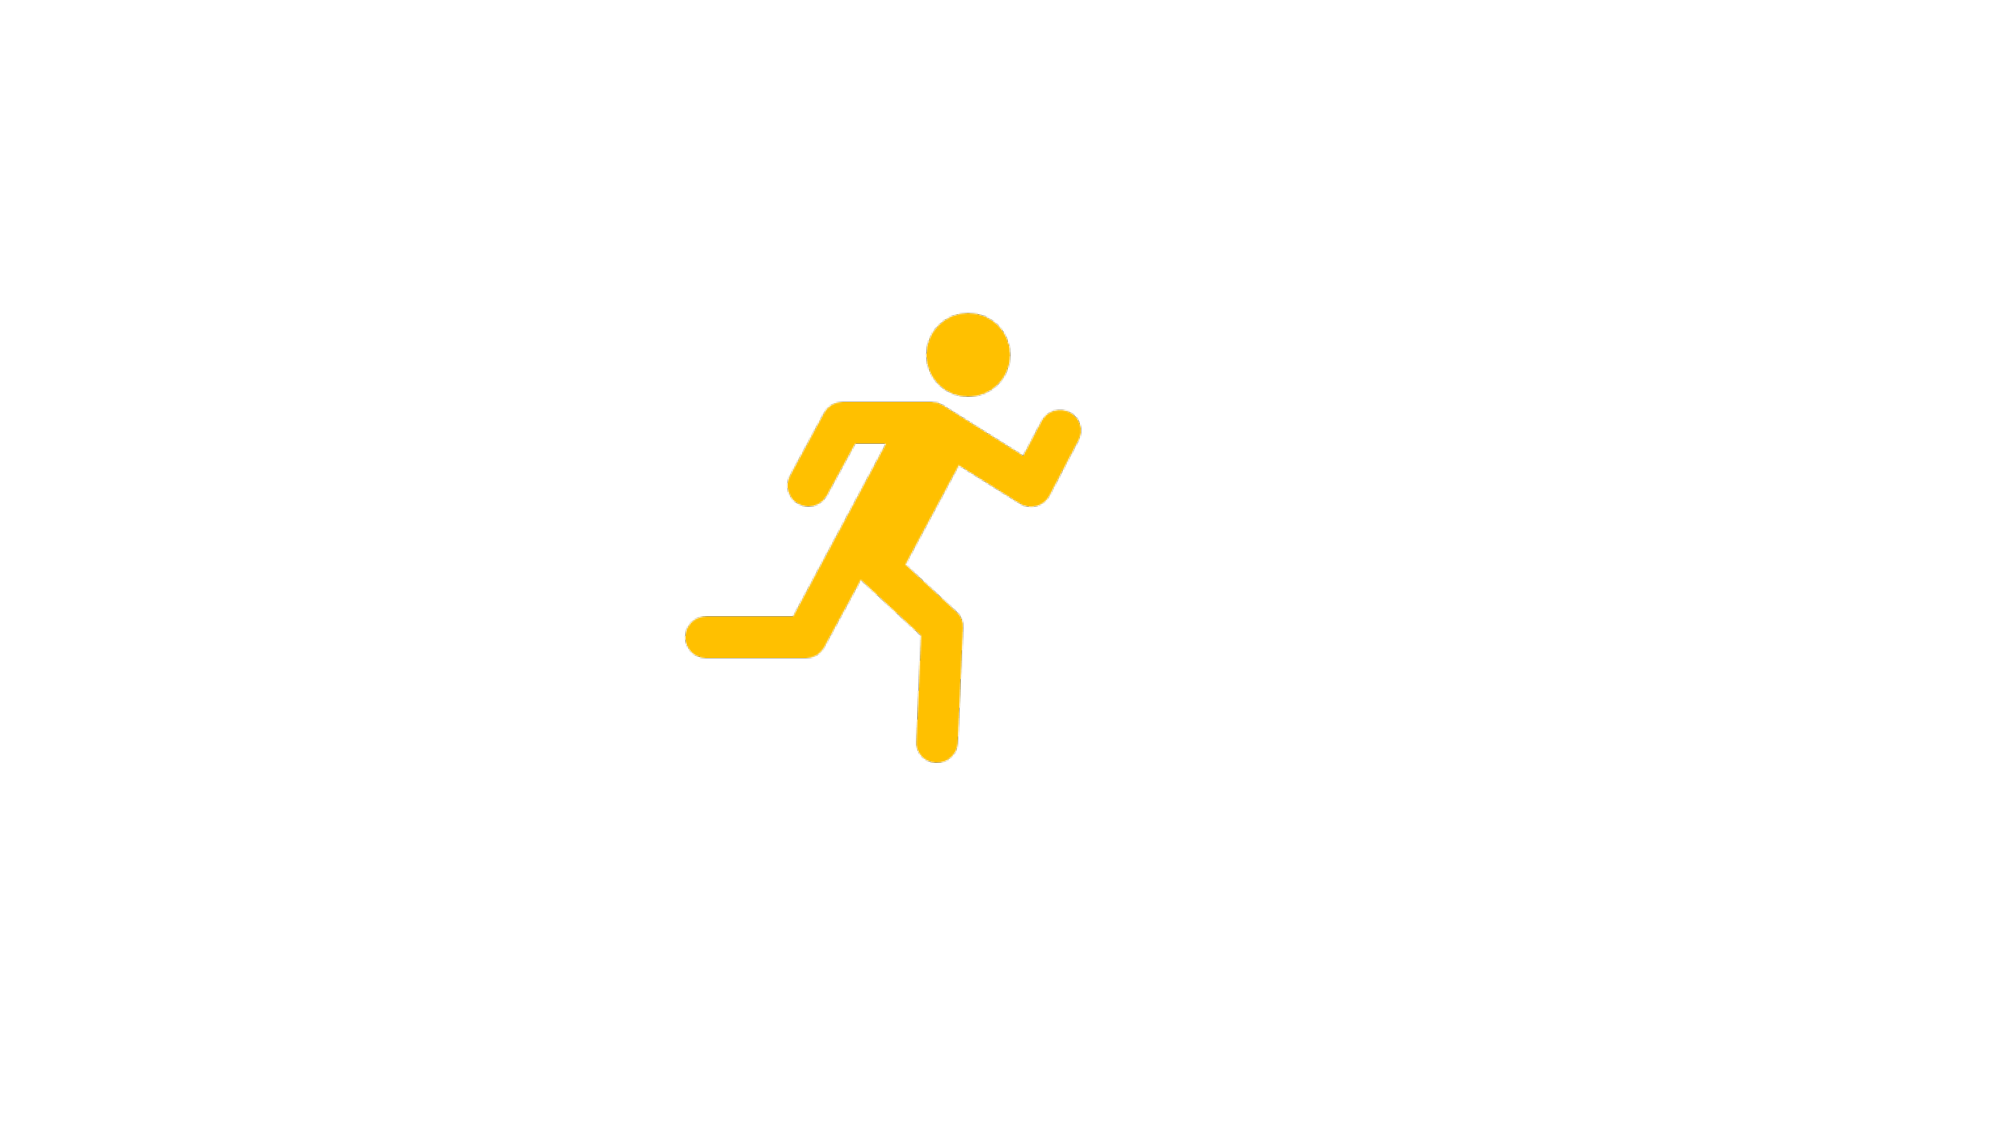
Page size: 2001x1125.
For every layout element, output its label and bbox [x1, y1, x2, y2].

picture [632, 287, 1135, 789]
